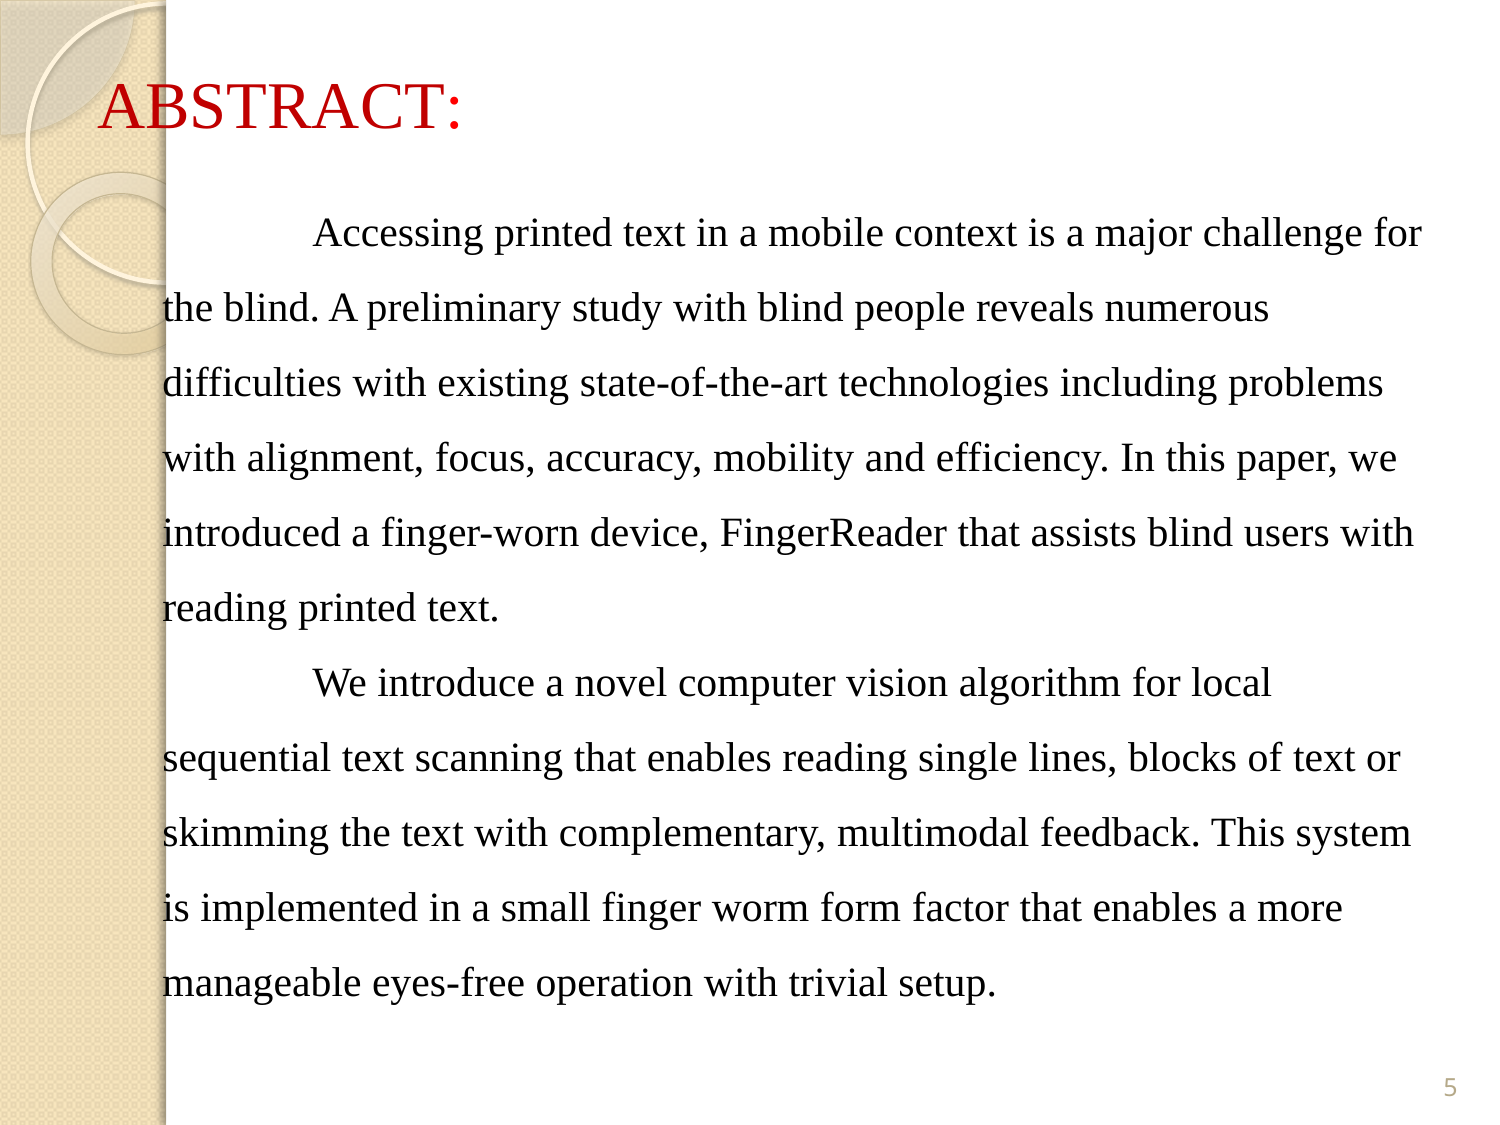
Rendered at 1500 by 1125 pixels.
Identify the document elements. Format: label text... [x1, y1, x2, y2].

slide_number 5 [1413, 1034, 1488, 1113]
text_box Accessing printed text in a mobile context is a major challenge for the blind. A preliminary study with blind people reveals numerous difficulties with existing state-of-the-art technologies including problems with alignment, focus, accuracy, mobility and efficiency. In this paper, we introduced a finger-worn device, FingerReader that assists blind users with reading printed text. We introduce a novel computer vision algorithm for local sequential text scanning that enables reading single lines, blocks of text or skimming the text with complementary, multimodal feedback. This system is implemented in a small finger worm form factor that enables a more manageable eyes-free operation with trivial setup. [147, 172, 1459, 1088]
title ABSTRACT: [82, 30, 1152, 173]
